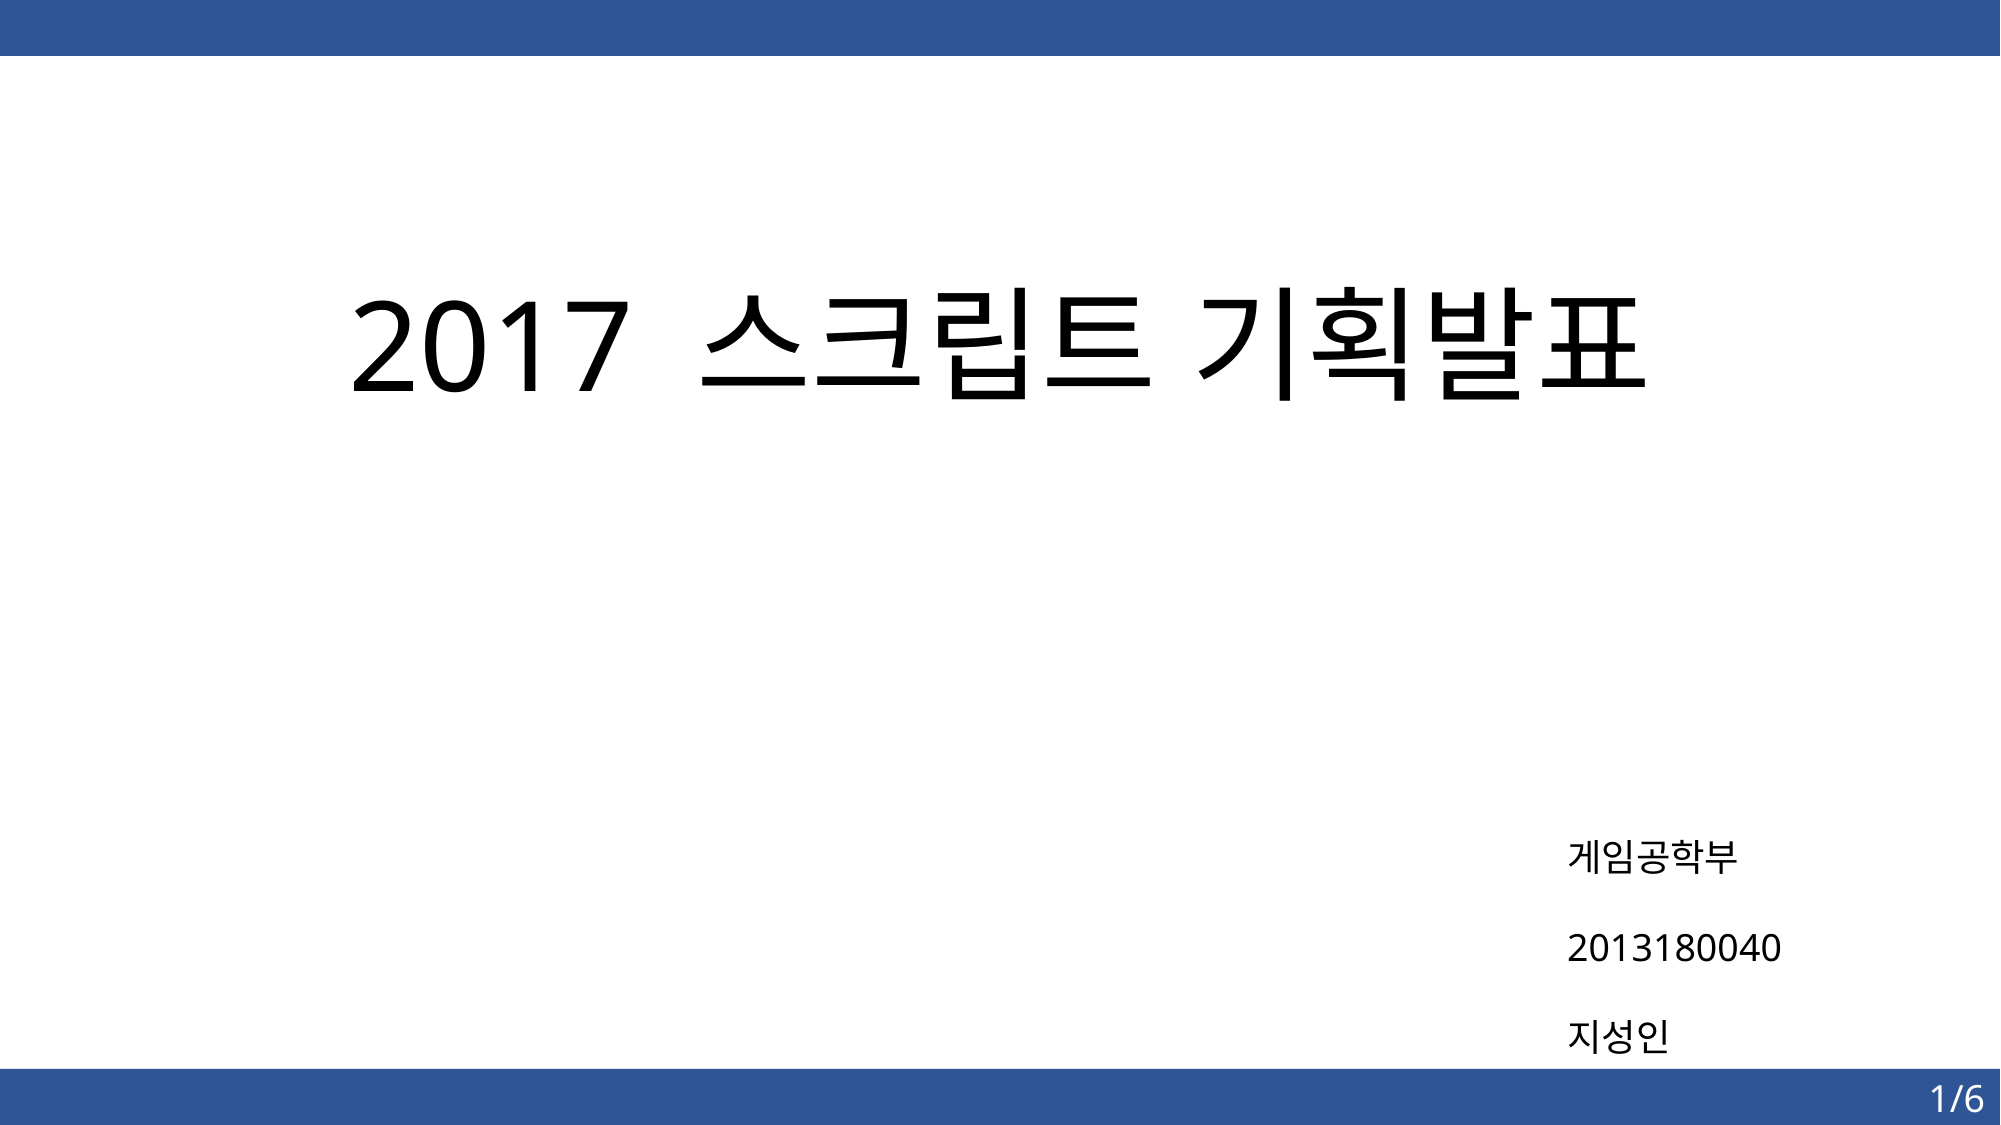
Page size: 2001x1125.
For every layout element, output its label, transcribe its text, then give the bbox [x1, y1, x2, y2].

title 2017 스크립트 기획발표 [249, 184, 1750, 576]
text_box 1/6 [0, 1068, 2000, 1125]
text_box 게임공학부 2013180040 지성인 [1552, 826, 1948, 1067]
text_box [0, 0, 2000, 57]
